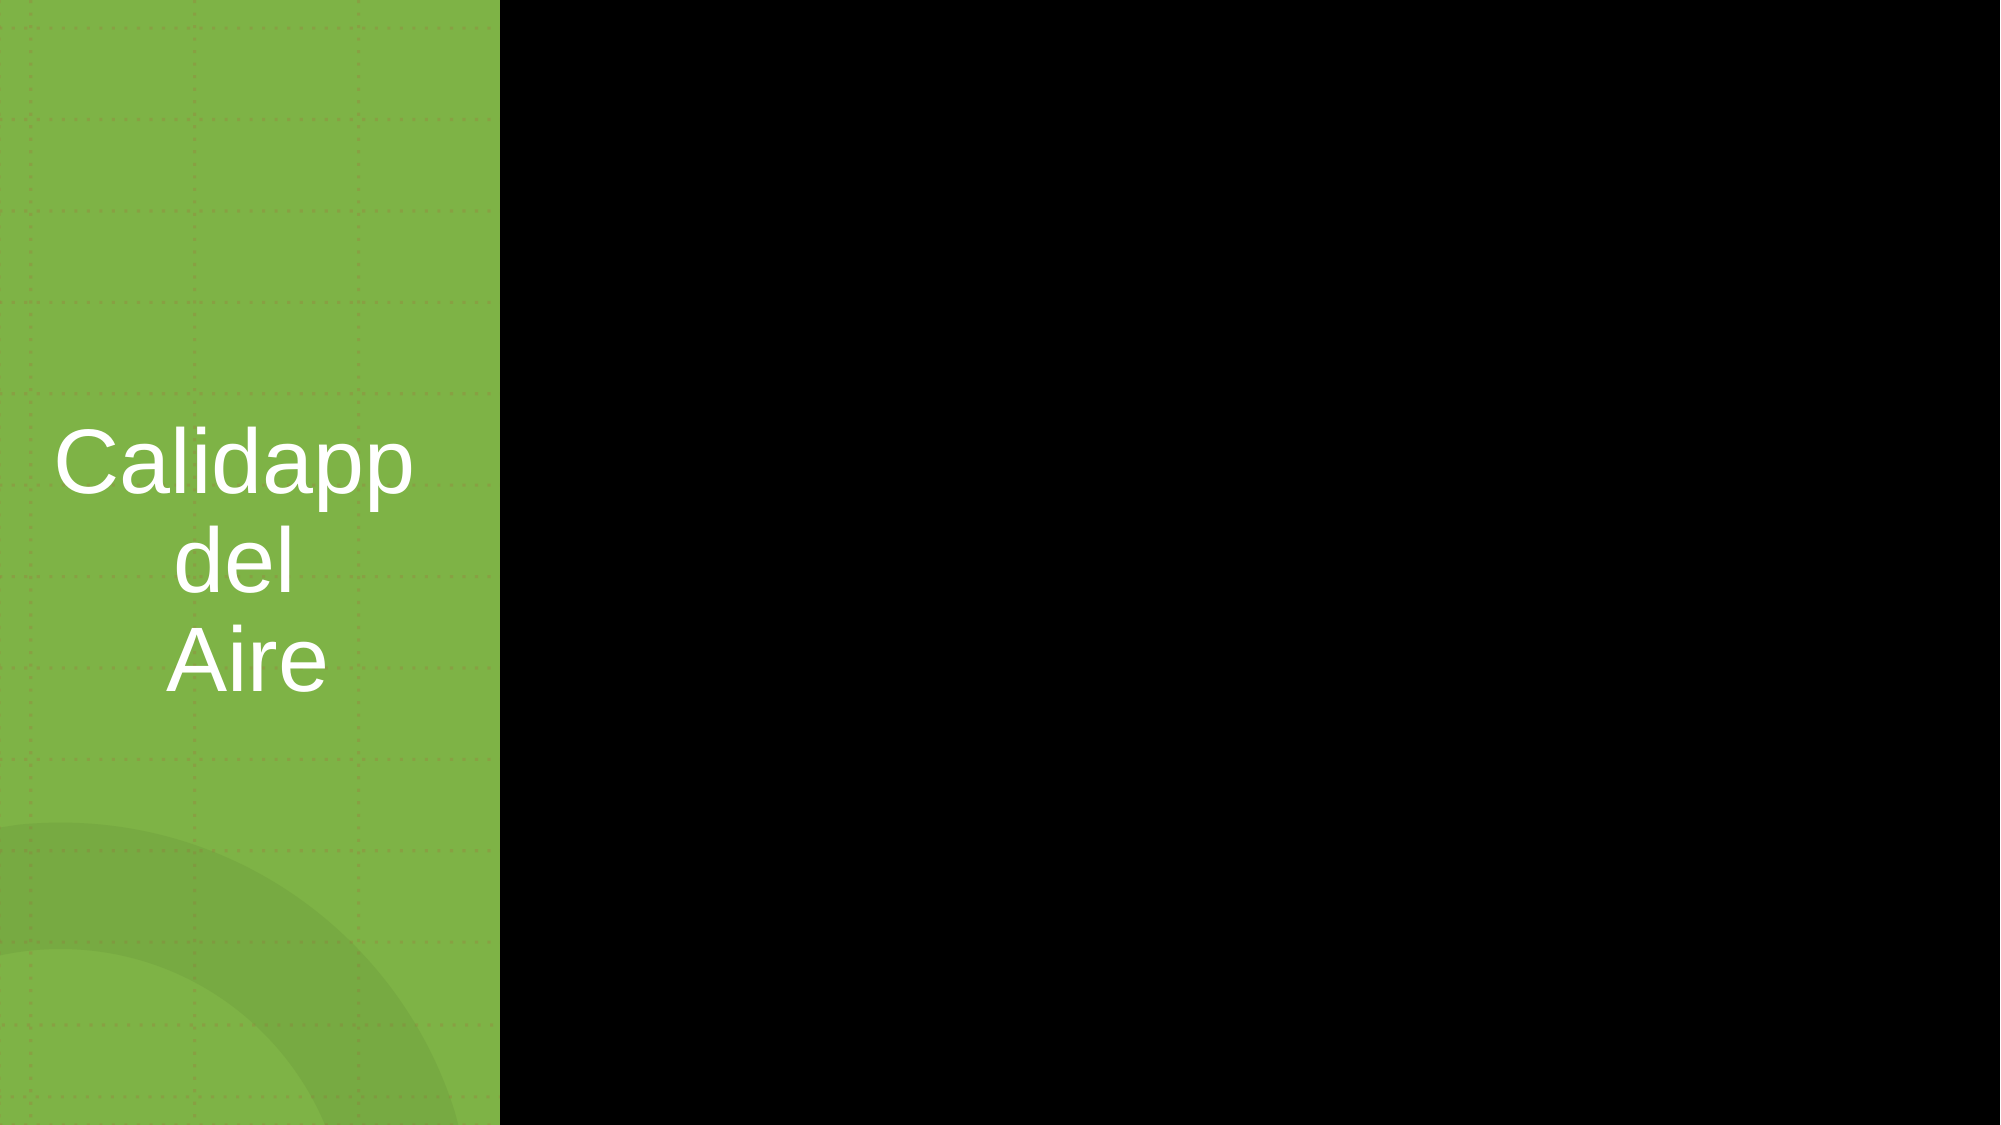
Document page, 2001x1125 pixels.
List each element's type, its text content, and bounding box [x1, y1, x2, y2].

picture [499, 0, 2000, 1125]
title Calidapp del Aire [0, 0, 496, 1125]
